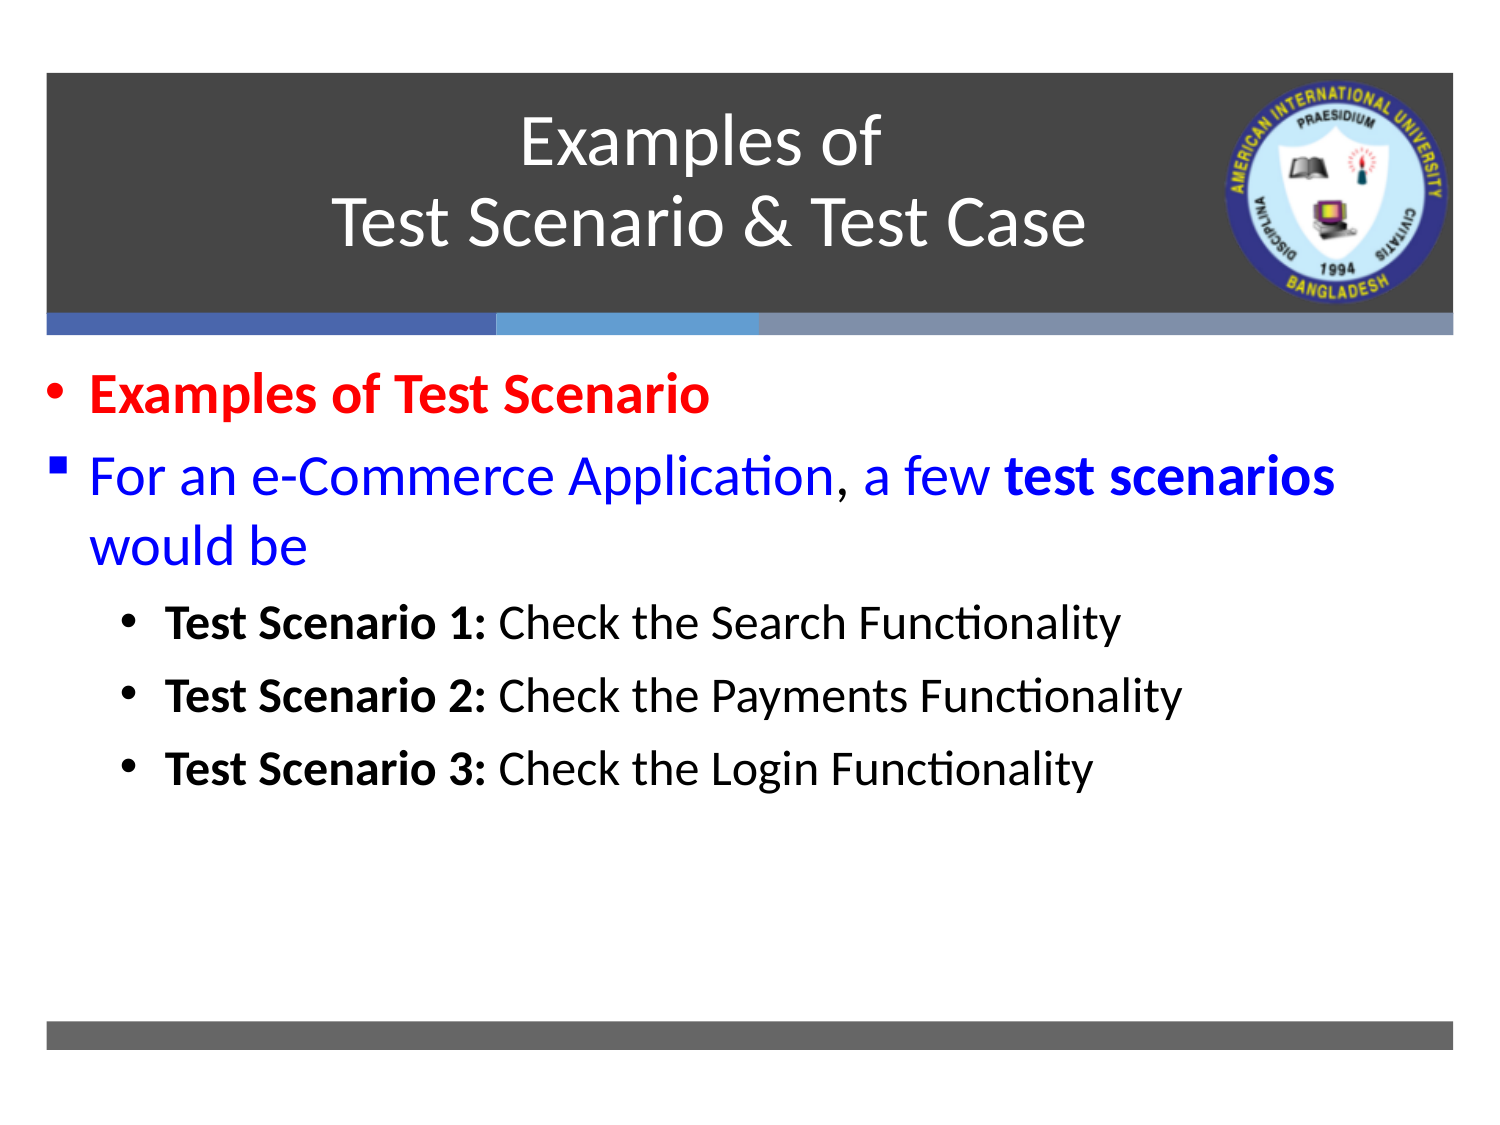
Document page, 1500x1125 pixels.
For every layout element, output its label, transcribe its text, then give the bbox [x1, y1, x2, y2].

text_box Examples of Test Scenario For an e-Commerce Application, a few test scenarios would be Test Scenario 1: Check the Search Functionality Test Scenario 2: Check the Payments Functionality Test Scenario 3: Check the Login Functionality [30, 347, 1449, 968]
title Examples of Test Scenario & Test Case [69, 90, 1351, 270]
picture [1220, 75, 1454, 310]
